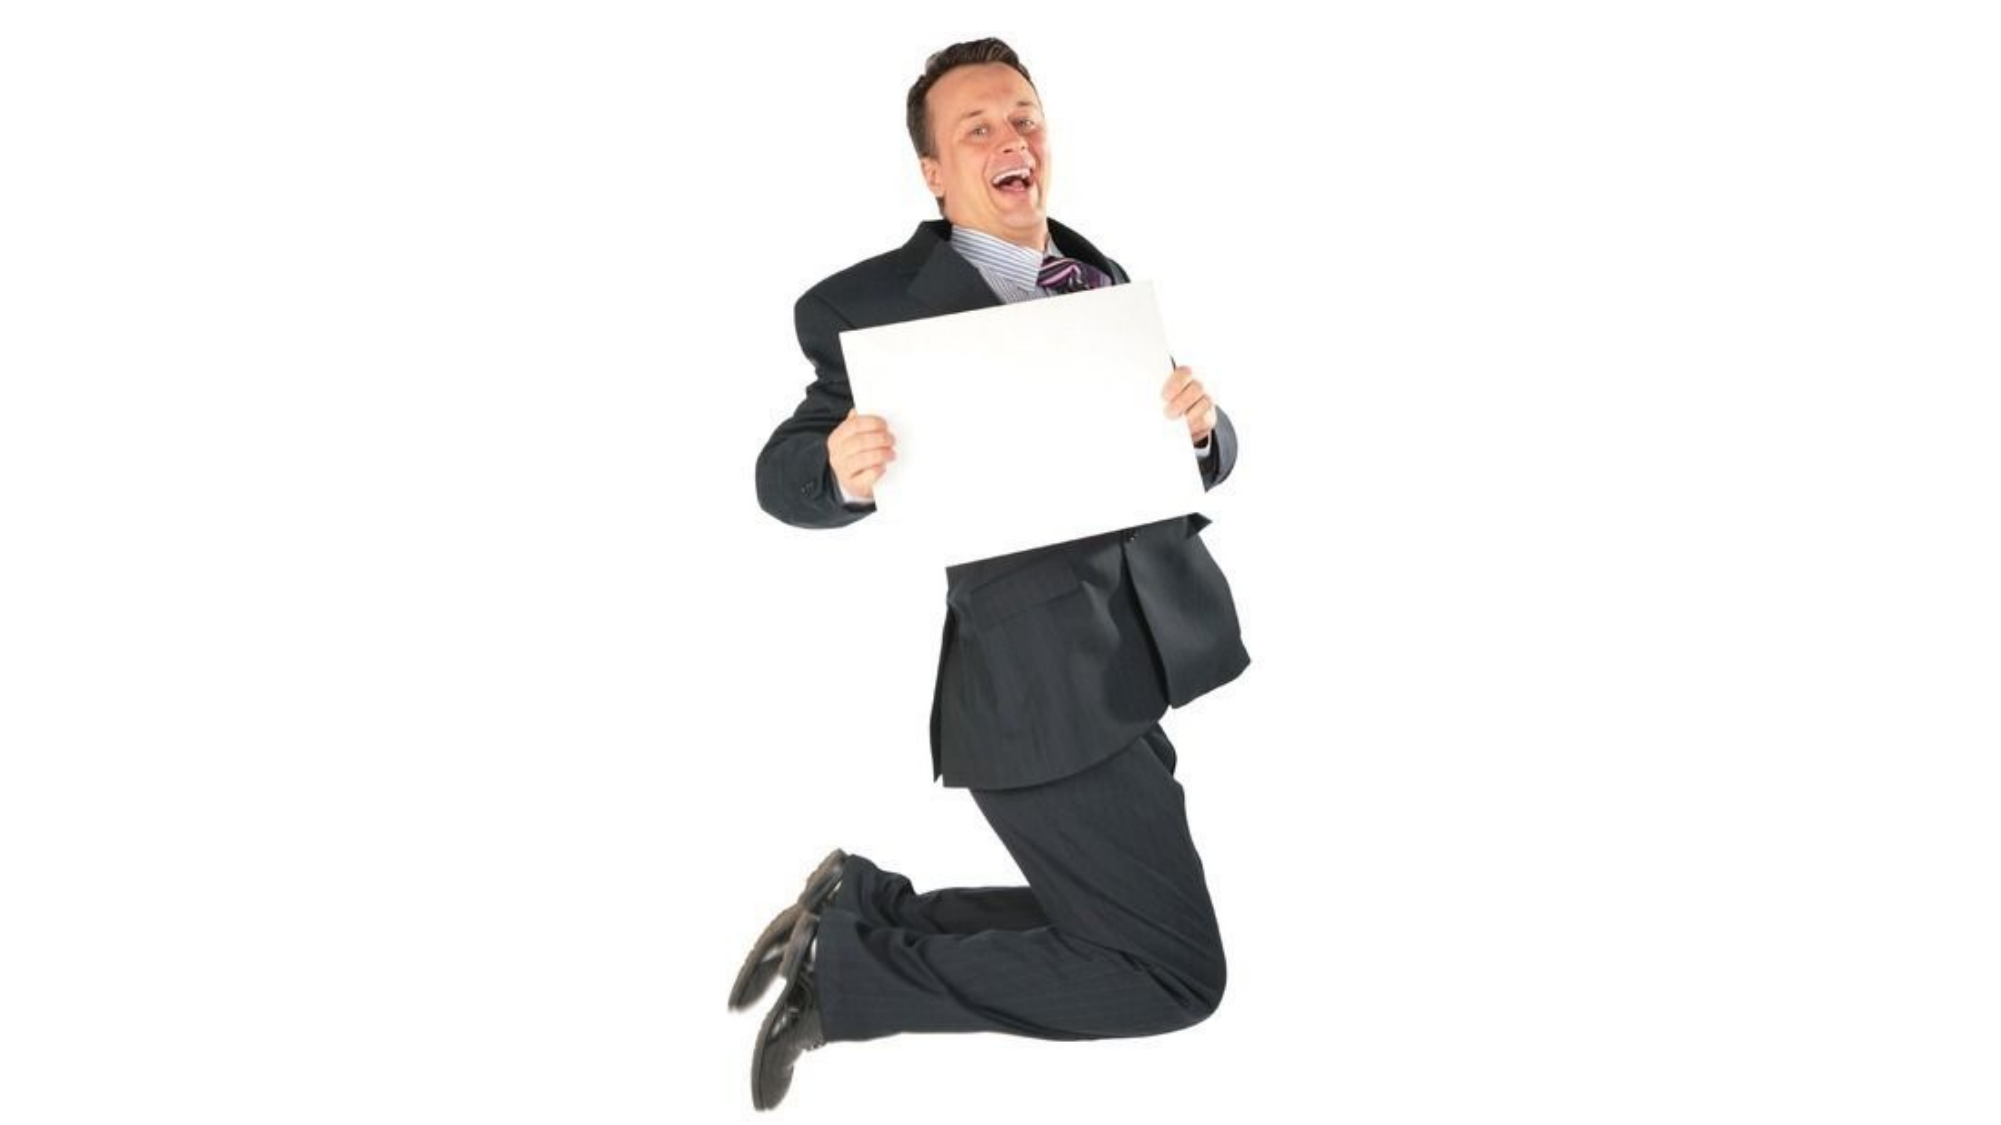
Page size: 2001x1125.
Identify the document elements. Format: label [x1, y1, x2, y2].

picture [523, 31, 1494, 1125]
